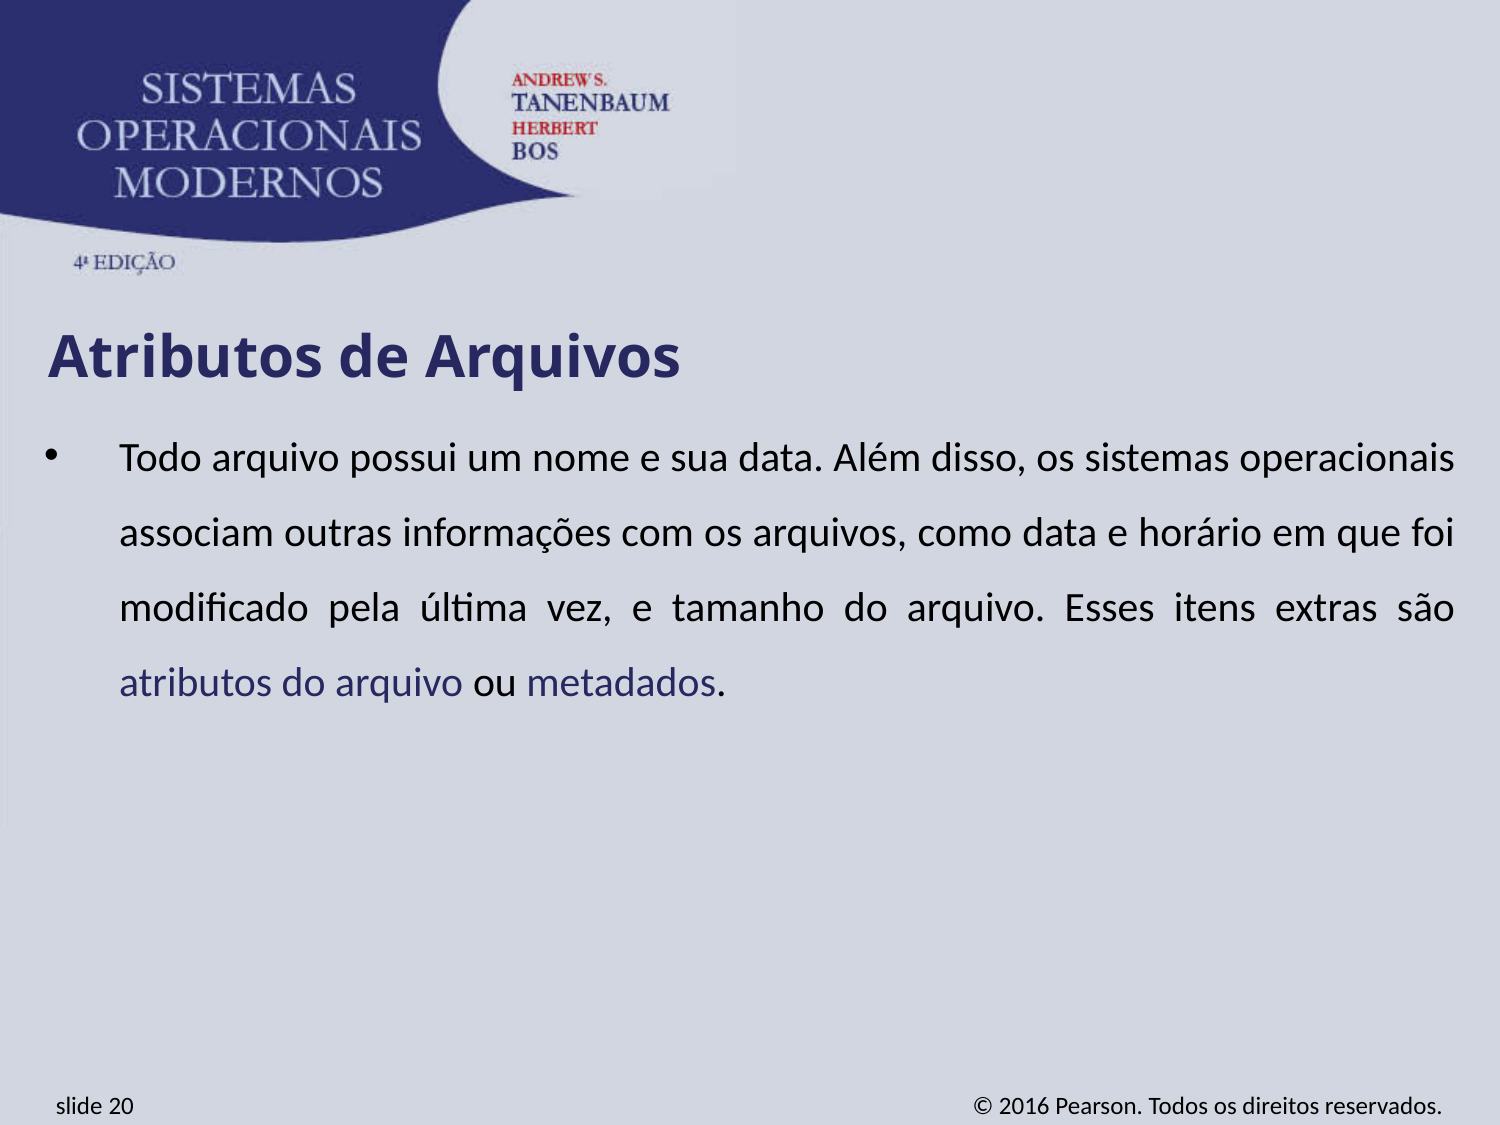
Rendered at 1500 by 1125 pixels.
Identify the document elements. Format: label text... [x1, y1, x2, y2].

text_box Atributos de Arquivos [33, 311, 697, 396]
picture [0, 0, 1500, 1125]
text_box Todo arquivo possui um nome e sua data. Além disso, os sistemas operacionais associam outras informações com os arquivos, como data e horário em que foi modificado pela última vez, e tamanho do arquivo. Esses itens extras são atributos do arquivo ou metadados. [29, 397, 1471, 712]
